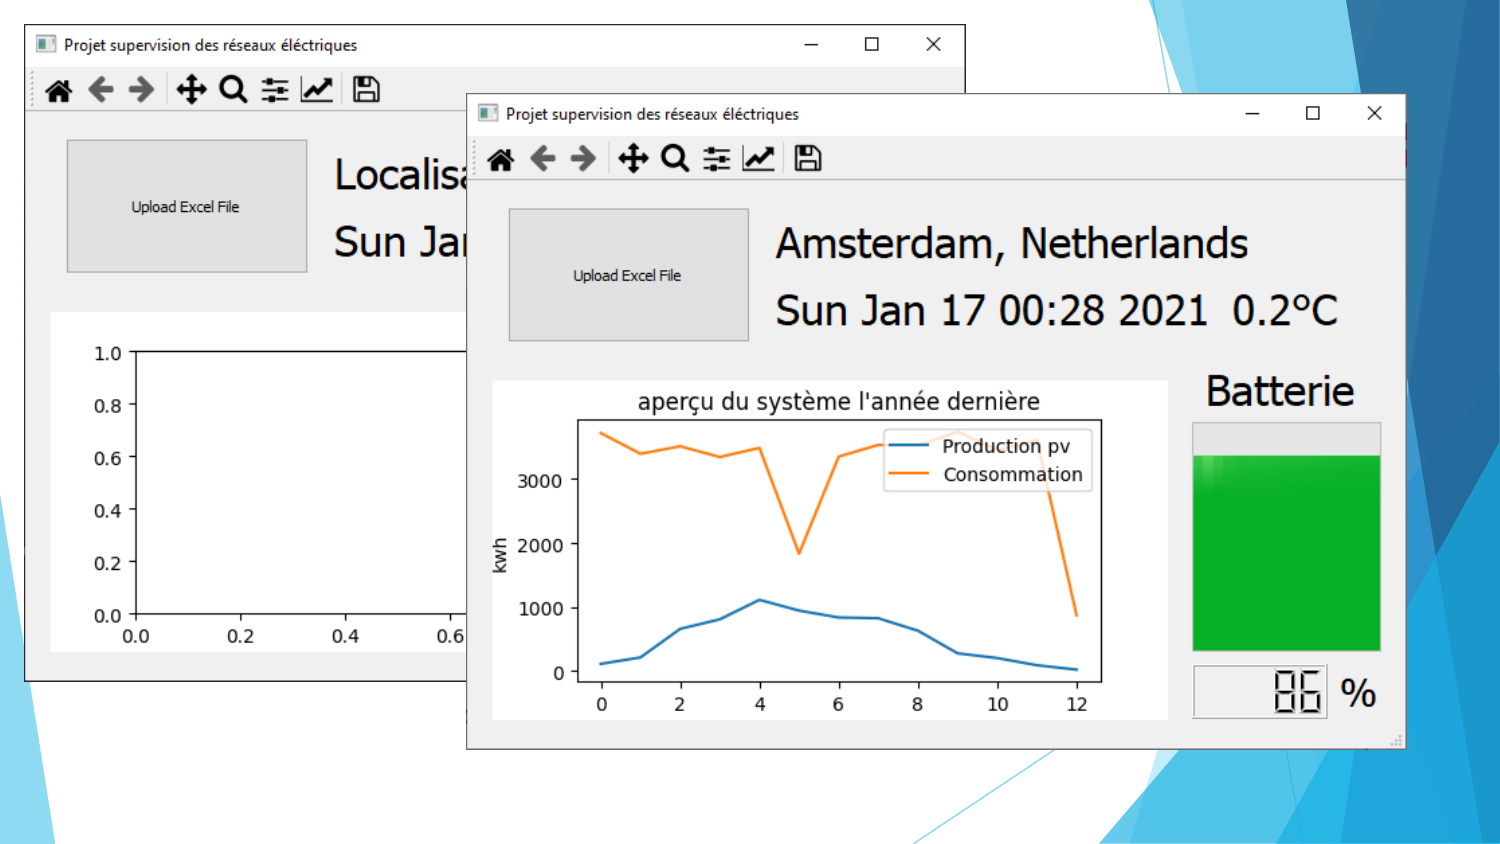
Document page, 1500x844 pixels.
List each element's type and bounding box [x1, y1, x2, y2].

picture [24, 24, 1407, 751]
